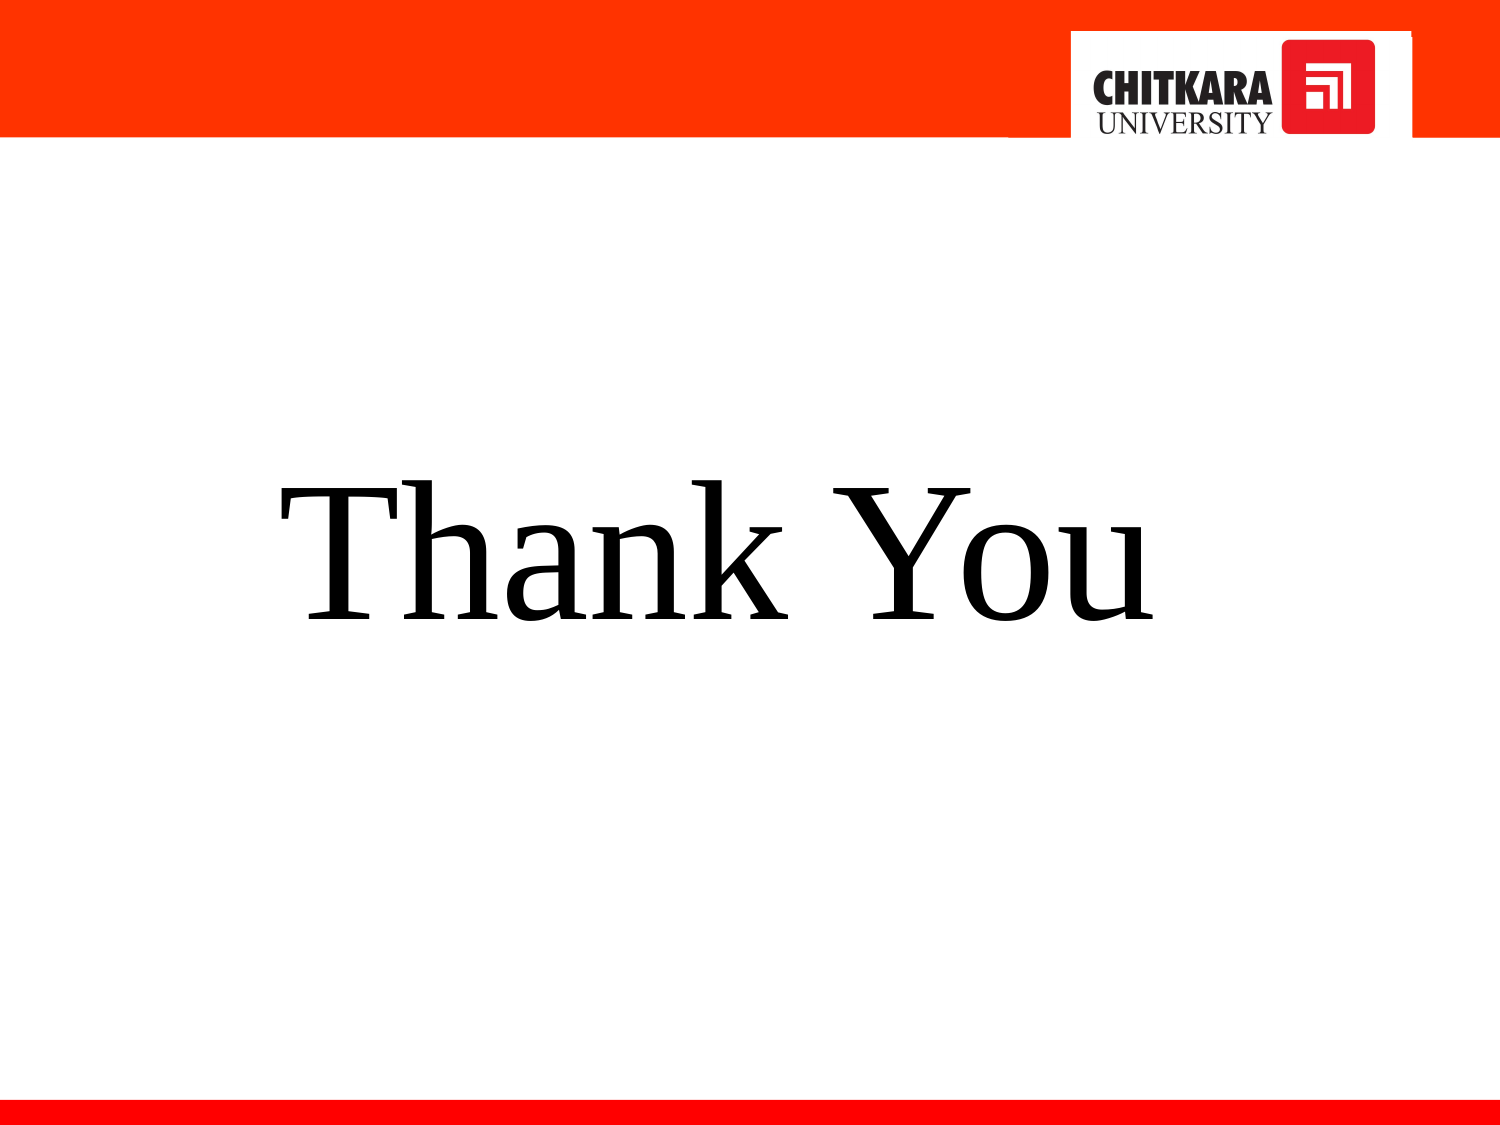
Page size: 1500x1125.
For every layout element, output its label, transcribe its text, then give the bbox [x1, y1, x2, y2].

picture [1074, 37, 1390, 138]
list Thank You [259, 447, 1241, 678]
